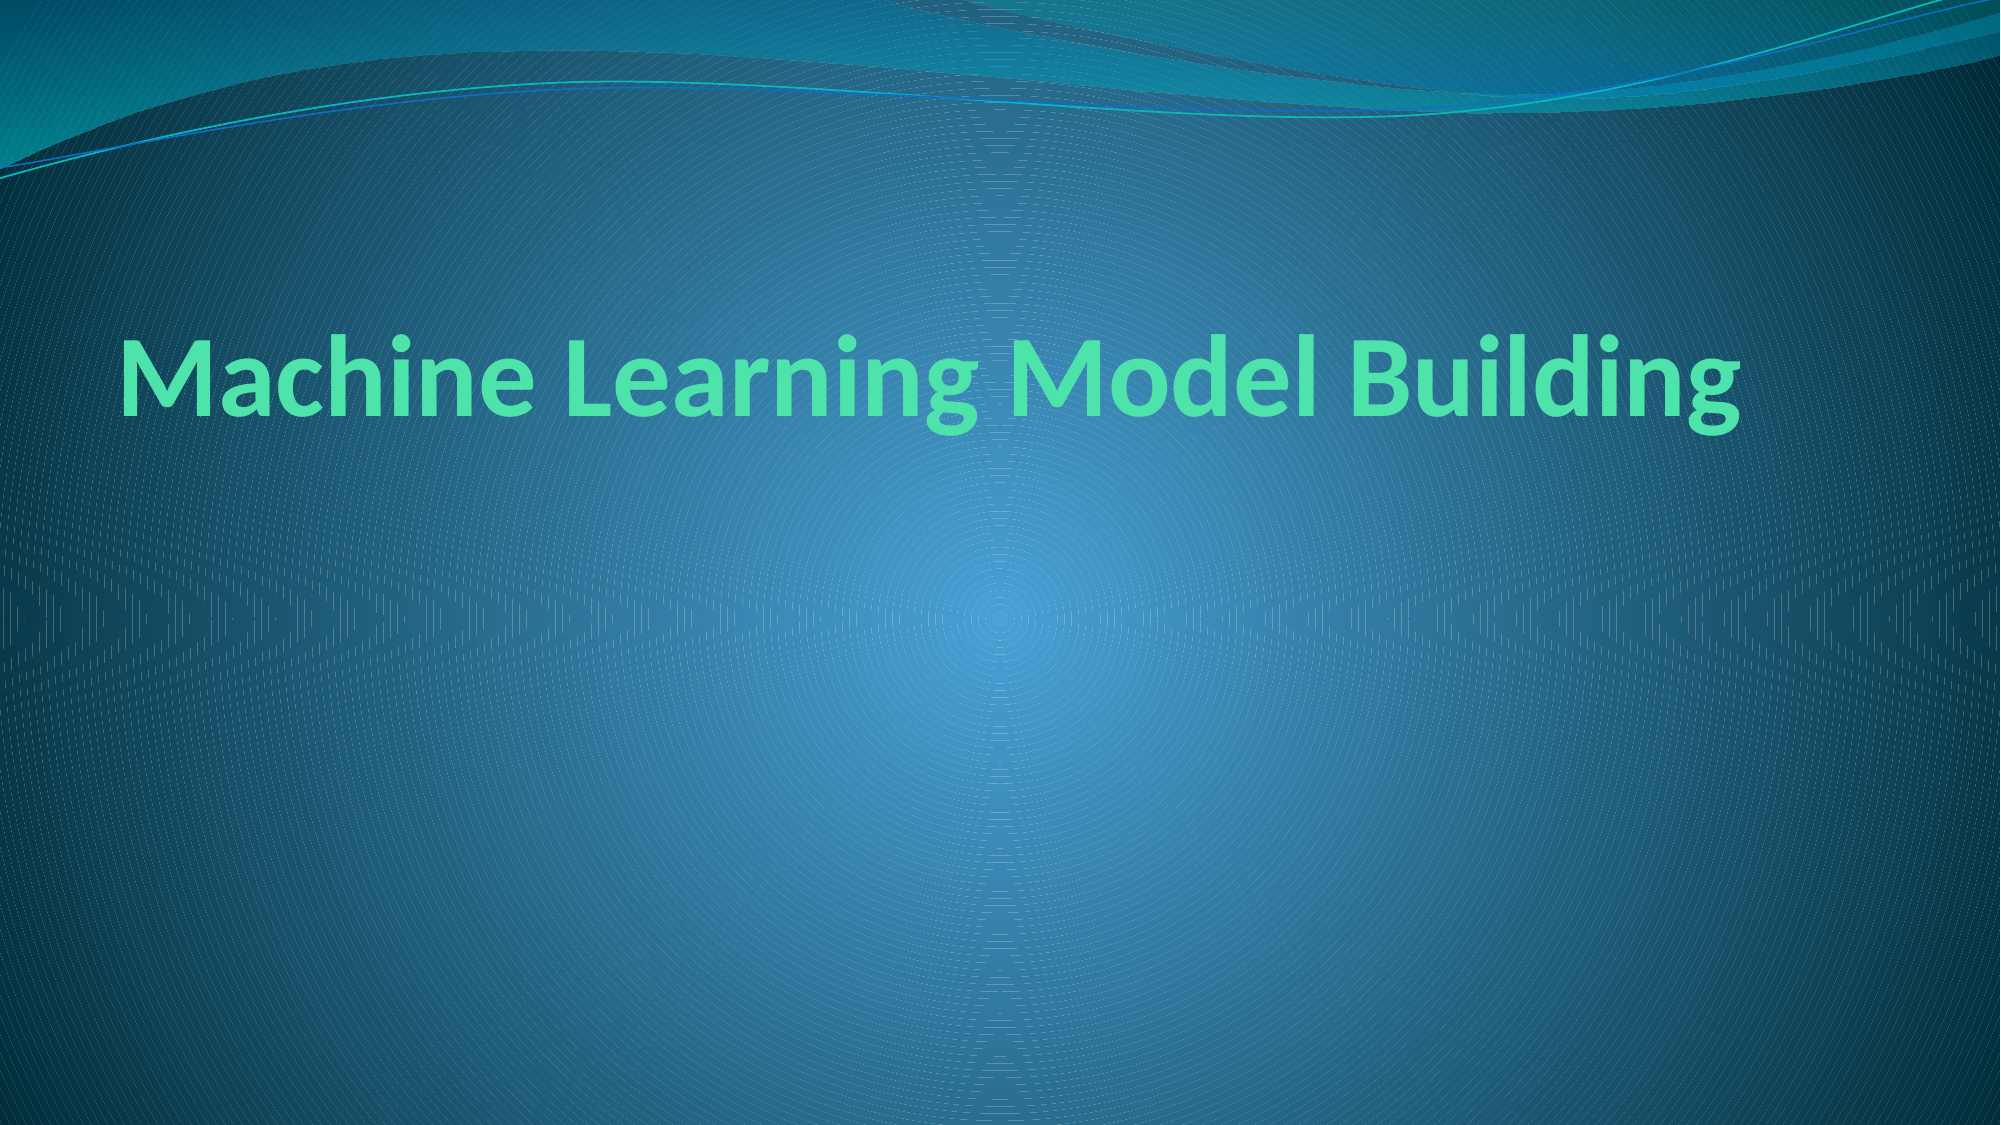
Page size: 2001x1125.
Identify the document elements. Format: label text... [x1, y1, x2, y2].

title Machine Learning Model Building [115, 216, 1816, 440]
